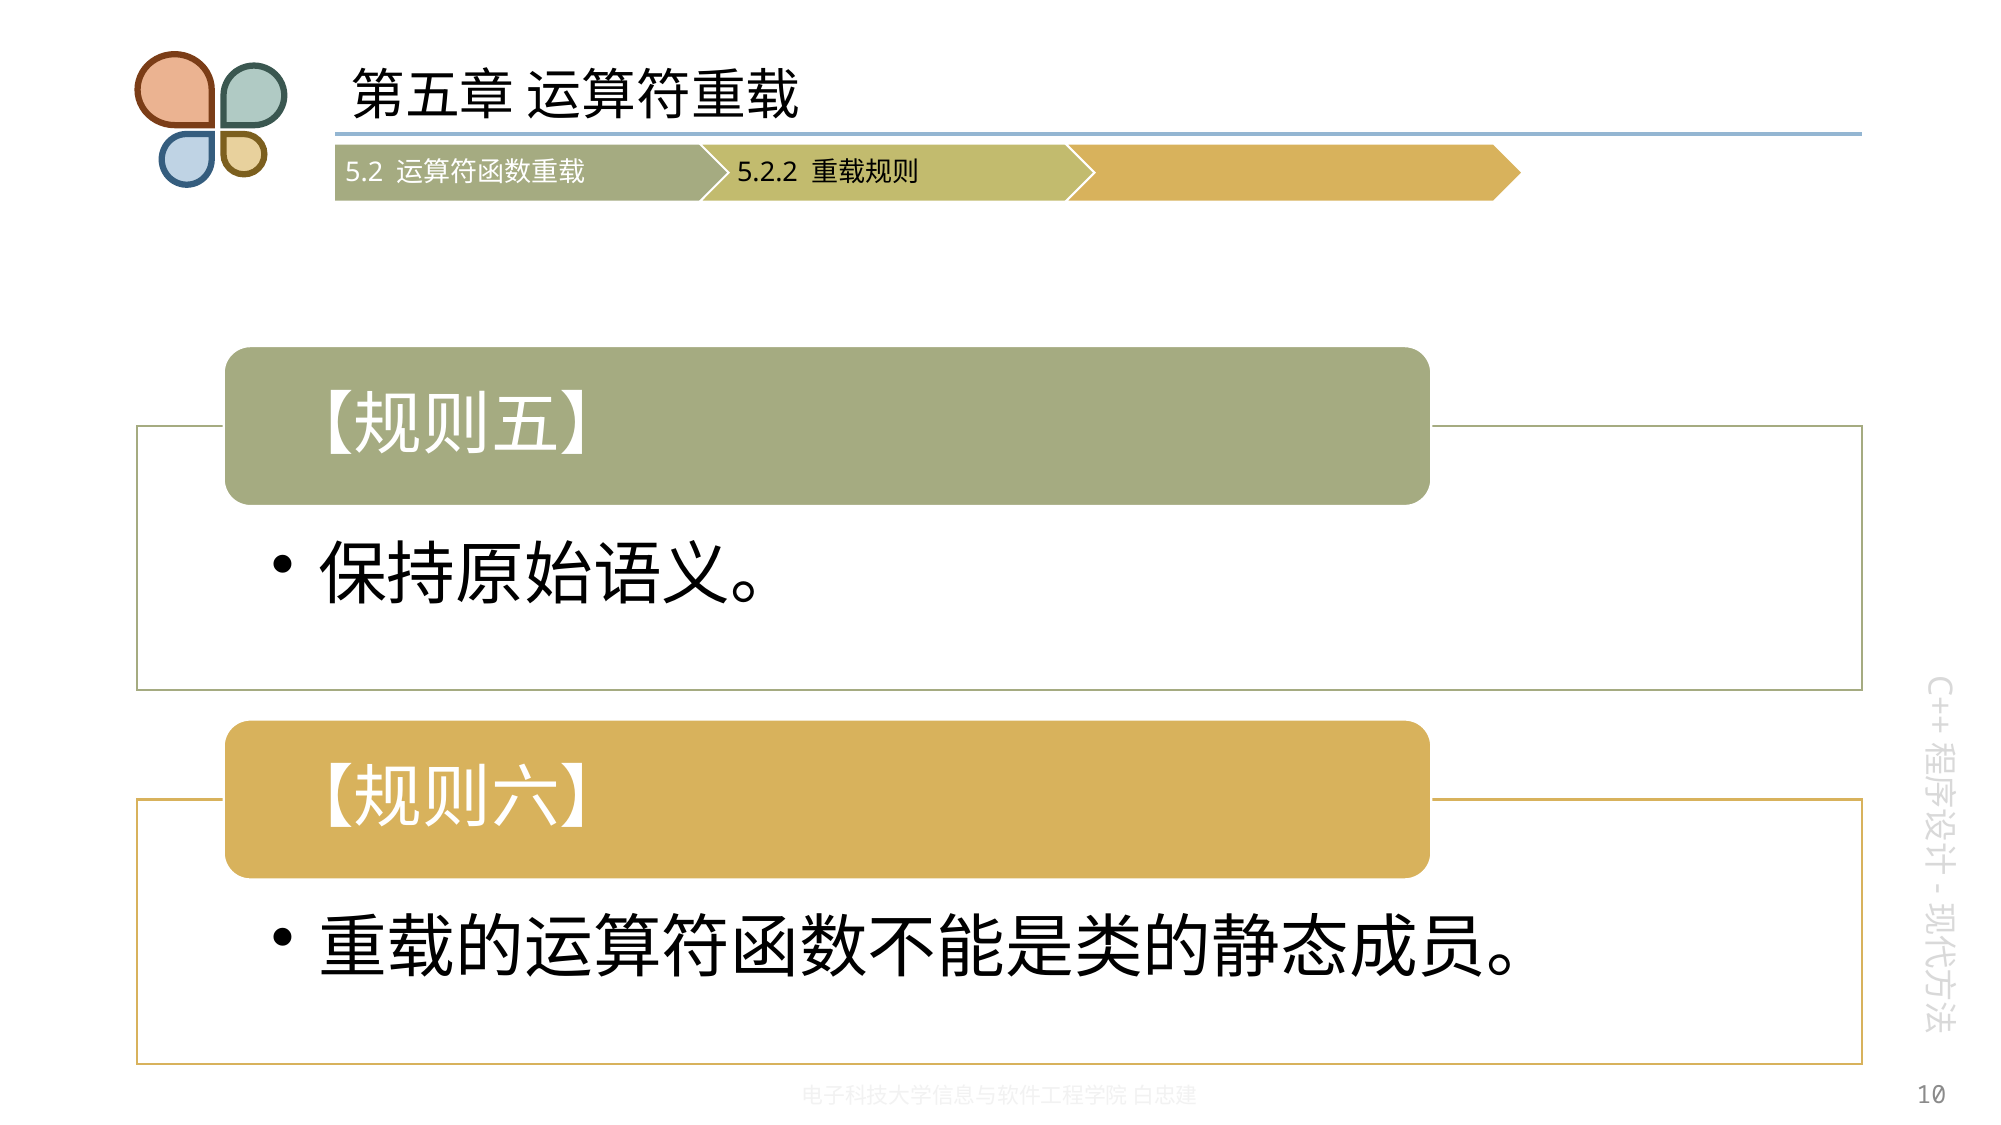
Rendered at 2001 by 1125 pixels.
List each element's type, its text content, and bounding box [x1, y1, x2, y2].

slide_number 10 [1862, 1065, 2000, 1125]
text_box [333, 143, 1524, 202]
title 第五章 运算符重载 [335, 59, 1863, 134]
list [137, 344, 1863, 1066]
